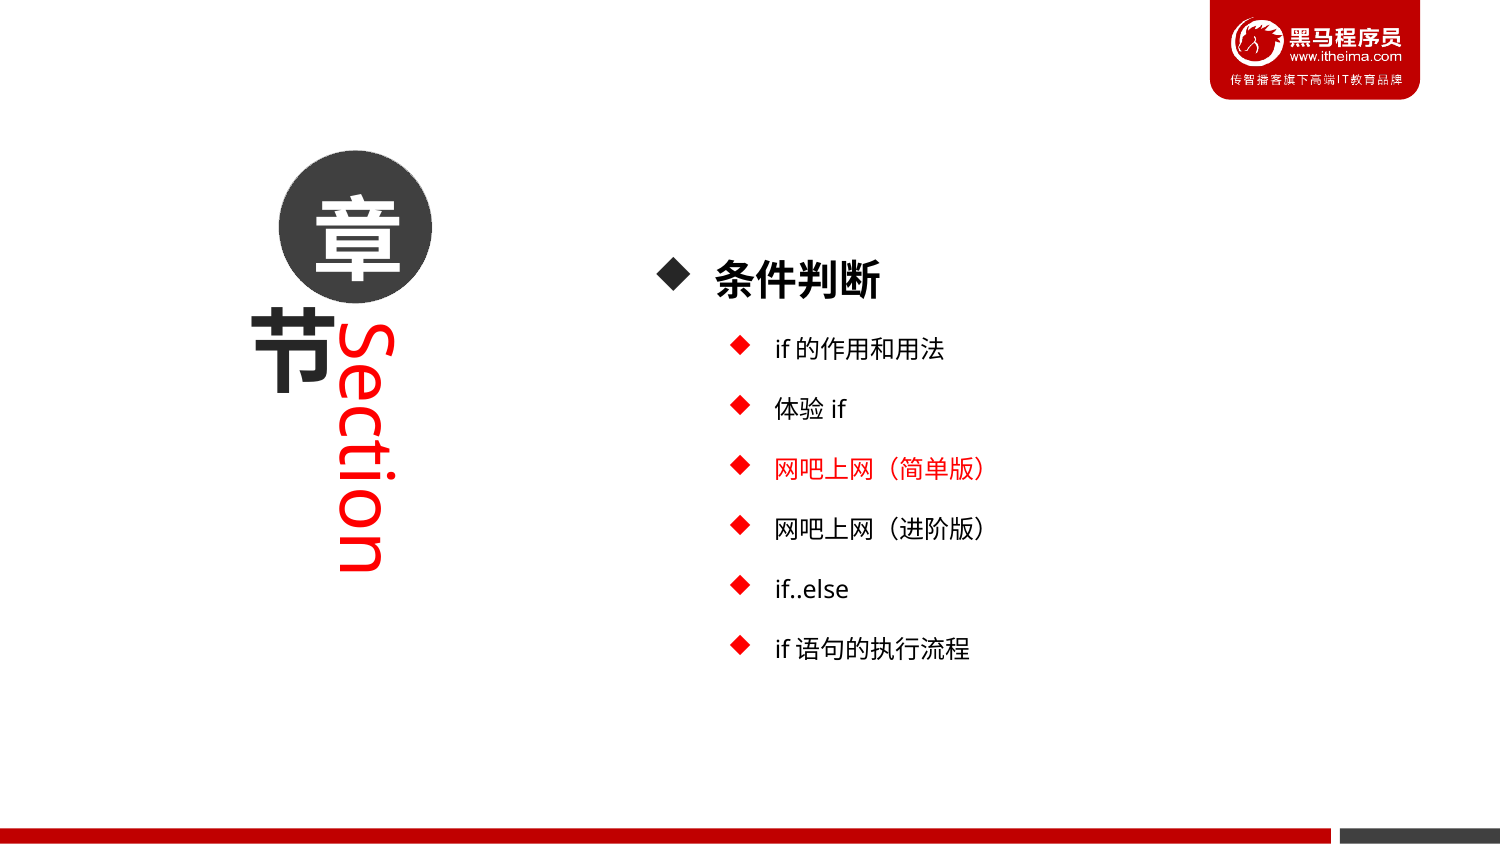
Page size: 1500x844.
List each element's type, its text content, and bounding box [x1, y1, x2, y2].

text_box Section [321, 314, 427, 749]
text_box 节 [218, 288, 339, 410]
picture [1212, 8, 1421, 94]
text_box 条件判断 if的作用和用法 体验if 网吧上网（简单版） 网吧上网（进阶版） if..else if语句的执行流程 [638, 196, 1347, 844]
text_box 章 [278, 150, 433, 304]
